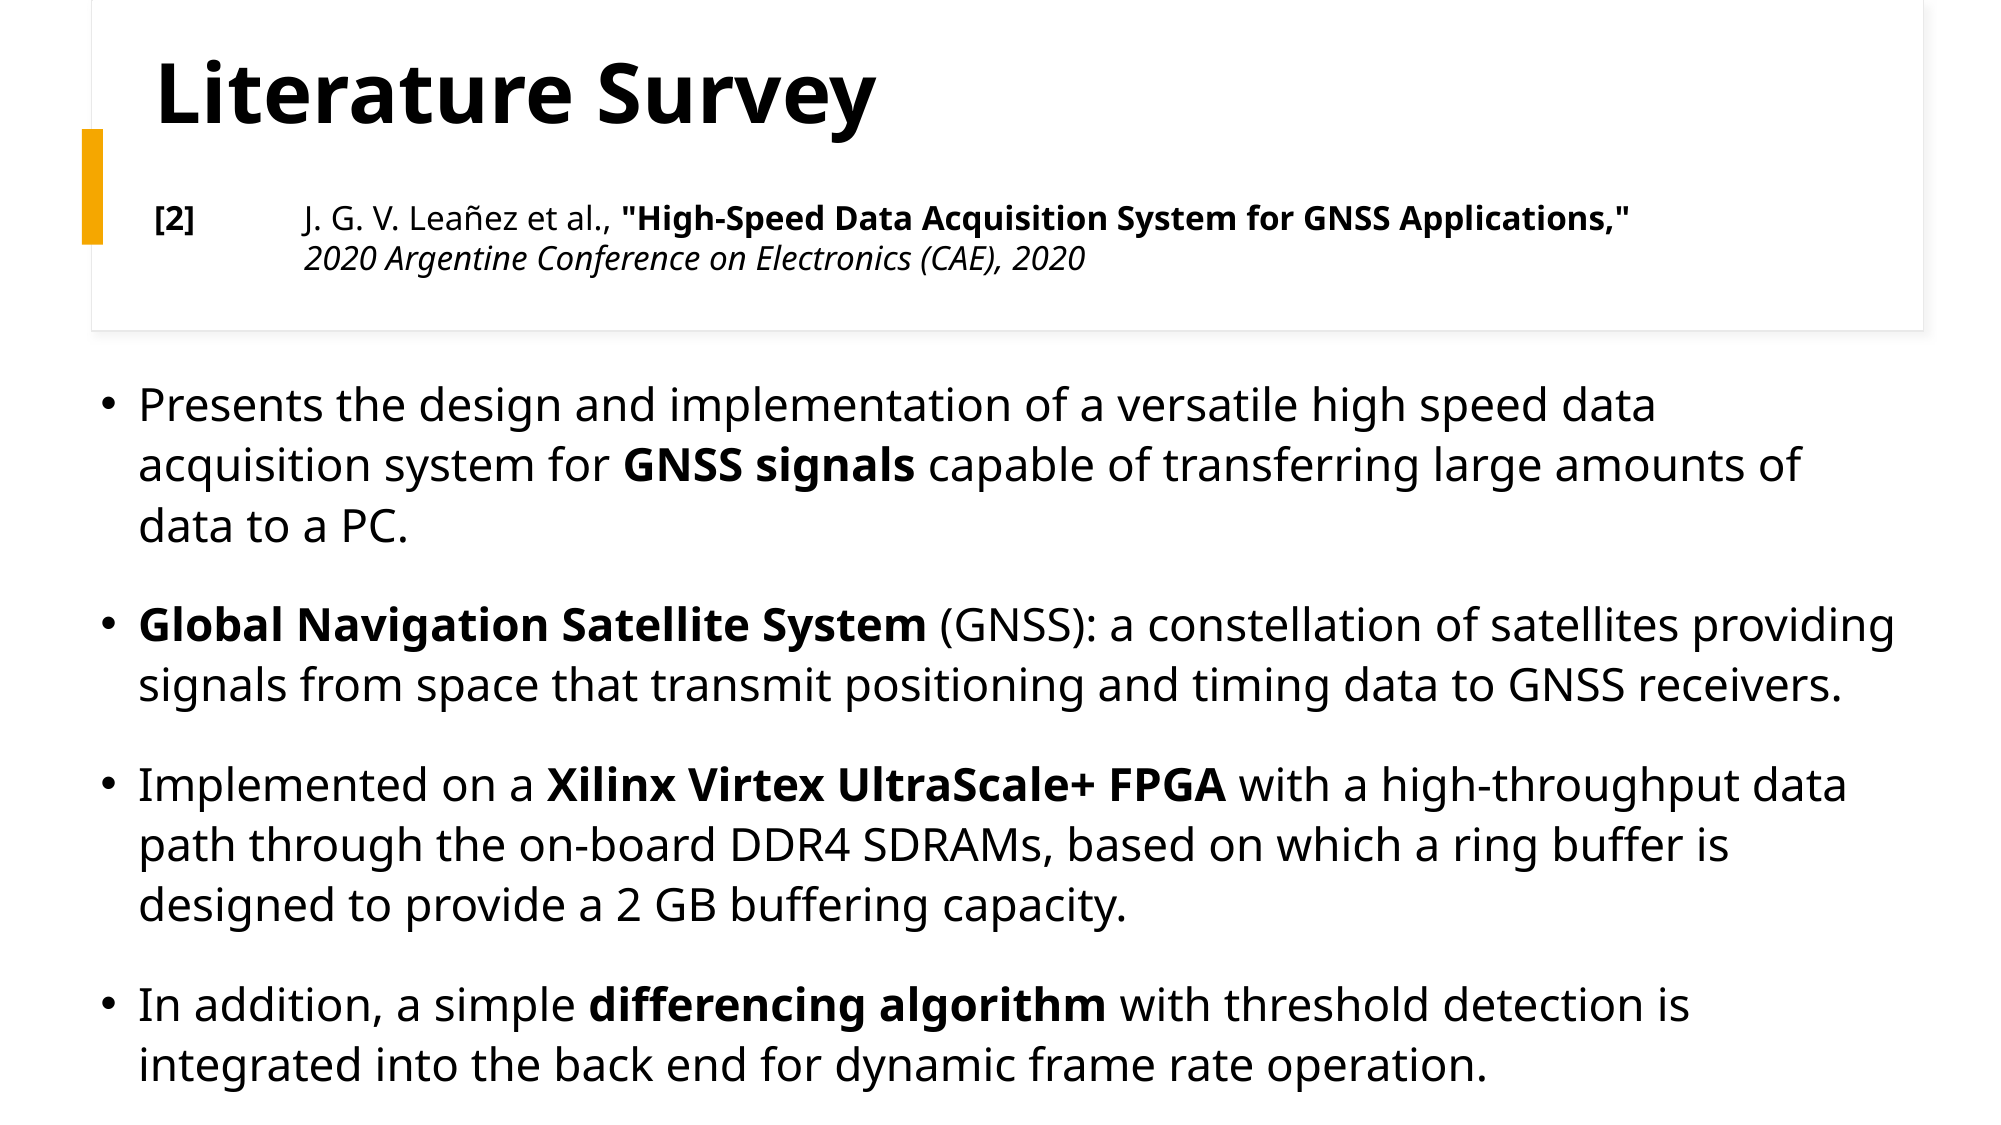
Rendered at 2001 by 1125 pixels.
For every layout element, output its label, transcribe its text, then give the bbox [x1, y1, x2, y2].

list Presents the design and implementation of a versatile high speed data acquisition system for GNSS signals capable of transferring large amounts of data to a PC. Global Navigation Satellite System (GNSS): a constellation of satellites providing signals from space that transmit positioning and timing data to GNSS receivers. Implemented on a Xilinx Virtex UltraScale+ FPGA with a high-throughput data path through the on-board DDR4 SDRAMs, based on which a ring buffer is designed to provide a 2 GB buffering capacity. In addition, a simple differencing algorithm with threshold detection is integrated into the back end for dynamic frame rate operation. [85, 362, 1915, 1125]
text_box [2] J. G. V. Leañez et al., "High-Speed Data Acquisition System for GNSS Applications," 2020 Argentine Conference on Electronics (CAE), 2020 [139, 189, 1937, 284]
text_box Literature Survey [139, 0, 1808, 189]
